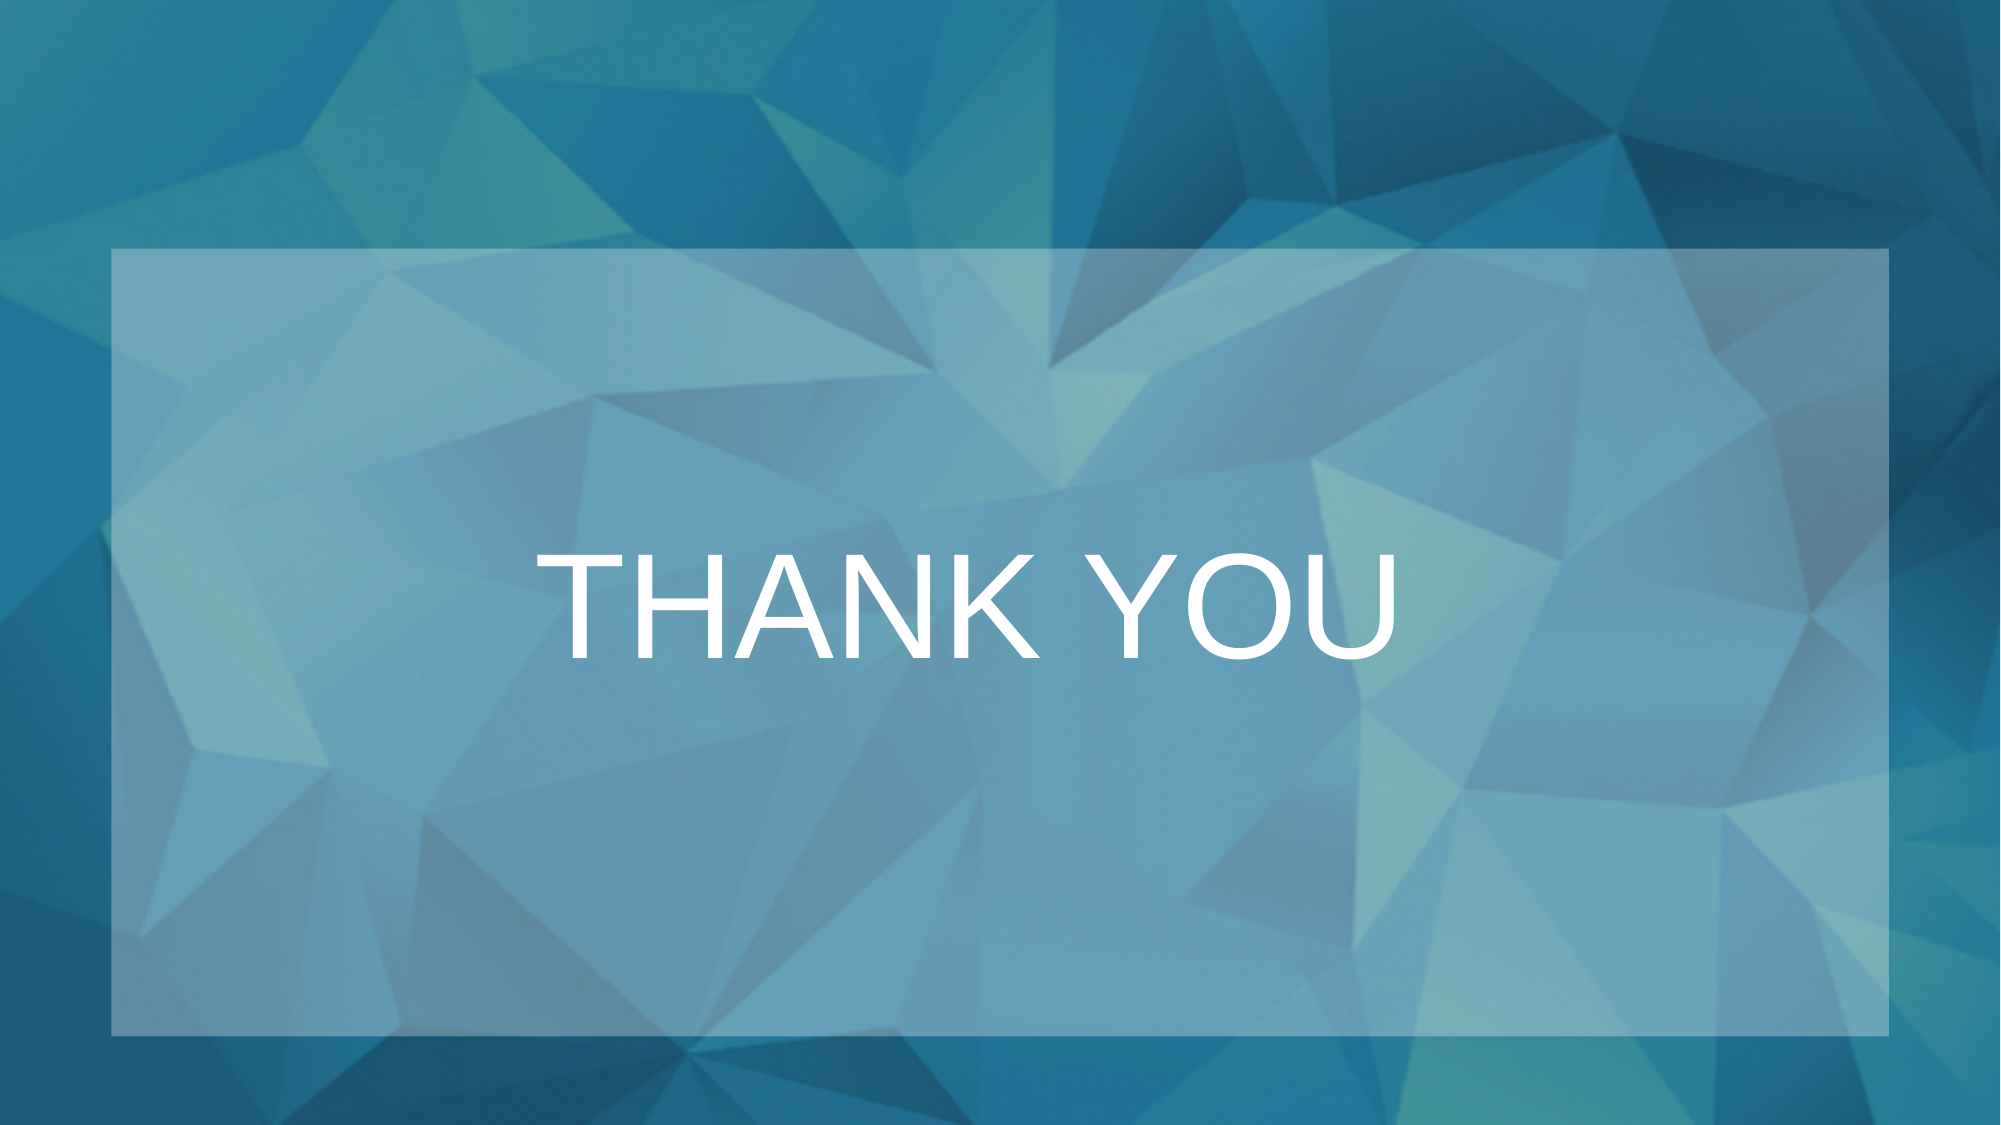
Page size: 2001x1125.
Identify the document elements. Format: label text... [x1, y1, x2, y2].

picture [0, 0, 2001, 1125]
text_box THANK YOU [519, 501, 1491, 762]
